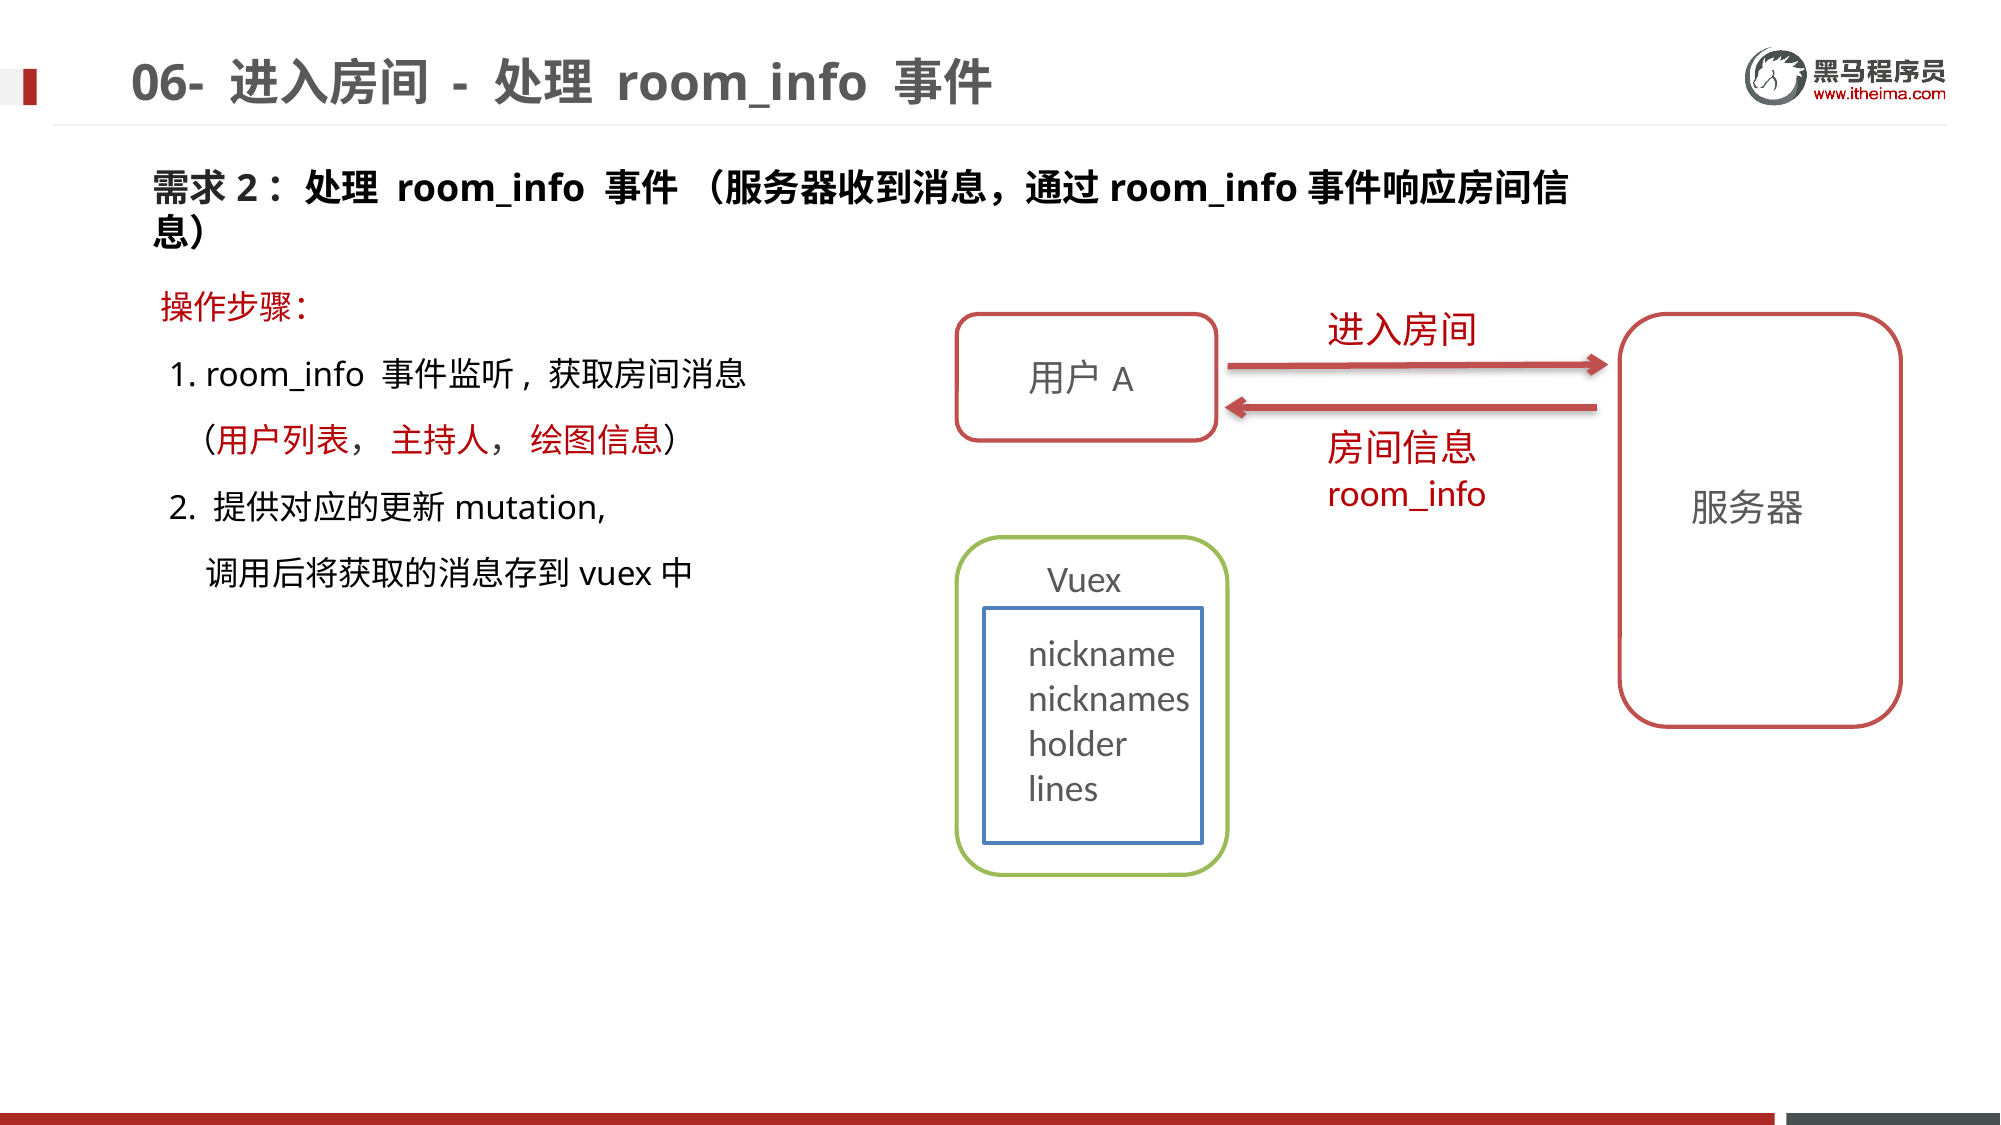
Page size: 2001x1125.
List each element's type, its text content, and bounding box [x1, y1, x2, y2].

text_box Vuex [1032, 547, 1188, 606]
text_box [1048, 311, 1219, 443]
text_box [954, 535, 1230, 877]
title 06- 进入房间 - 处理 room_info 事件 [116, 38, 1556, 124]
text_box [1617, 311, 1903, 729]
text_box [982, 606, 1204, 845]
text_box 服务器 [1676, 476, 1844, 537]
text_box 房间信息 room_info [1312, 419, 1553, 521]
text_box nickname nicknames holder lines [1013, 621, 1228, 817]
picture [1744, 46, 1946, 106]
text_box 用户A [1048, 347, 1168, 407]
text_box 进入房间 [1312, 299, 1553, 359]
text_box 操作步骤： 1. room_info 事件监听, 获取房间消息 （用户列表， 主持人， 绘图信息） 2. 提供对应的更新mutation, 调用后将获取的消息存到vuex中 [145, 258, 1048, 822]
list 需求2：处理 room_info 事件 （服务器收到消息，通过room_info事件响应房间信息） [137, 166, 1608, 252]
